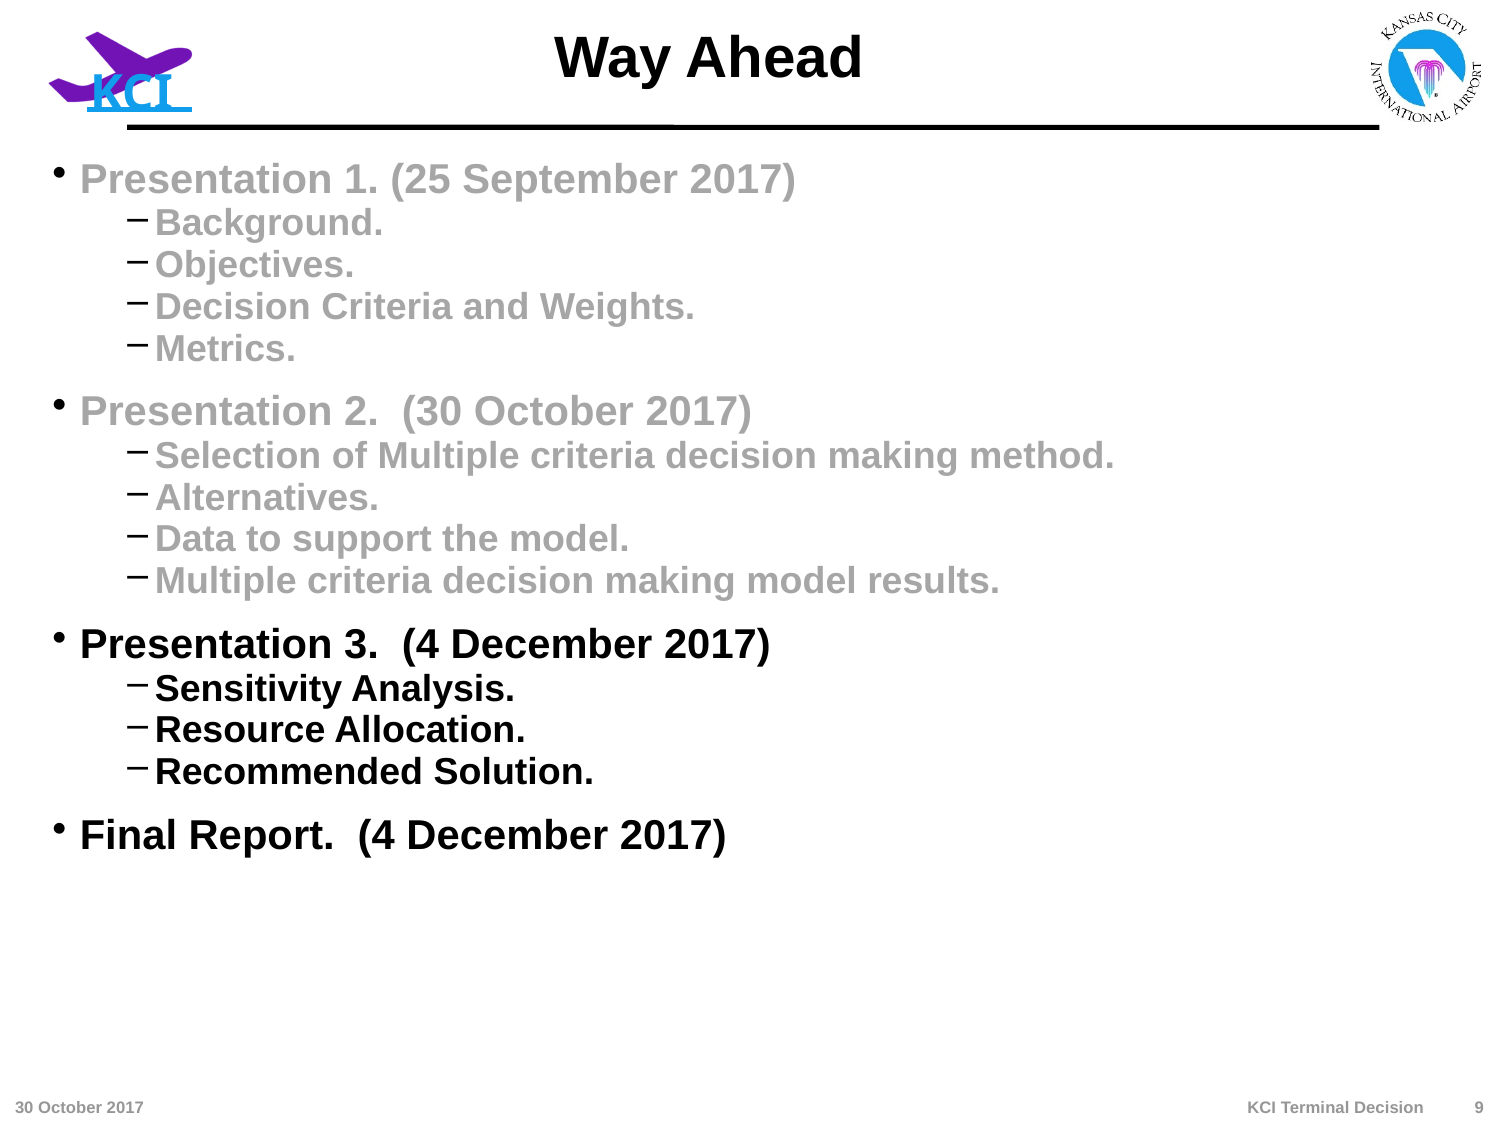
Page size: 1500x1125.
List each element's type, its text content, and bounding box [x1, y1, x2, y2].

slide_number 9 [1440, 1086, 1500, 1125]
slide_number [0, 1086, 301, 1125]
footer KCI Terminal Decision [989, 1086, 1440, 1125]
picture [1371, 12, 1481, 122]
list Presentation 1. (25 September 2017) Background. Objectives. Decision Criteria and Weights. Metrics. Presentation 2. (30 October 2017) Selection of Multiple criteria decision making method. Alternatives. Data to support the model. Multiple criteria decision making model results. Presentation 3. (4 December 2017) Sensitivity Analysis. Resource Allocation. Recommended Solution. Final Report. (4 December 2017) [36, 149, 1463, 1074]
title Way Ahead [108, 0, 1310, 118]
